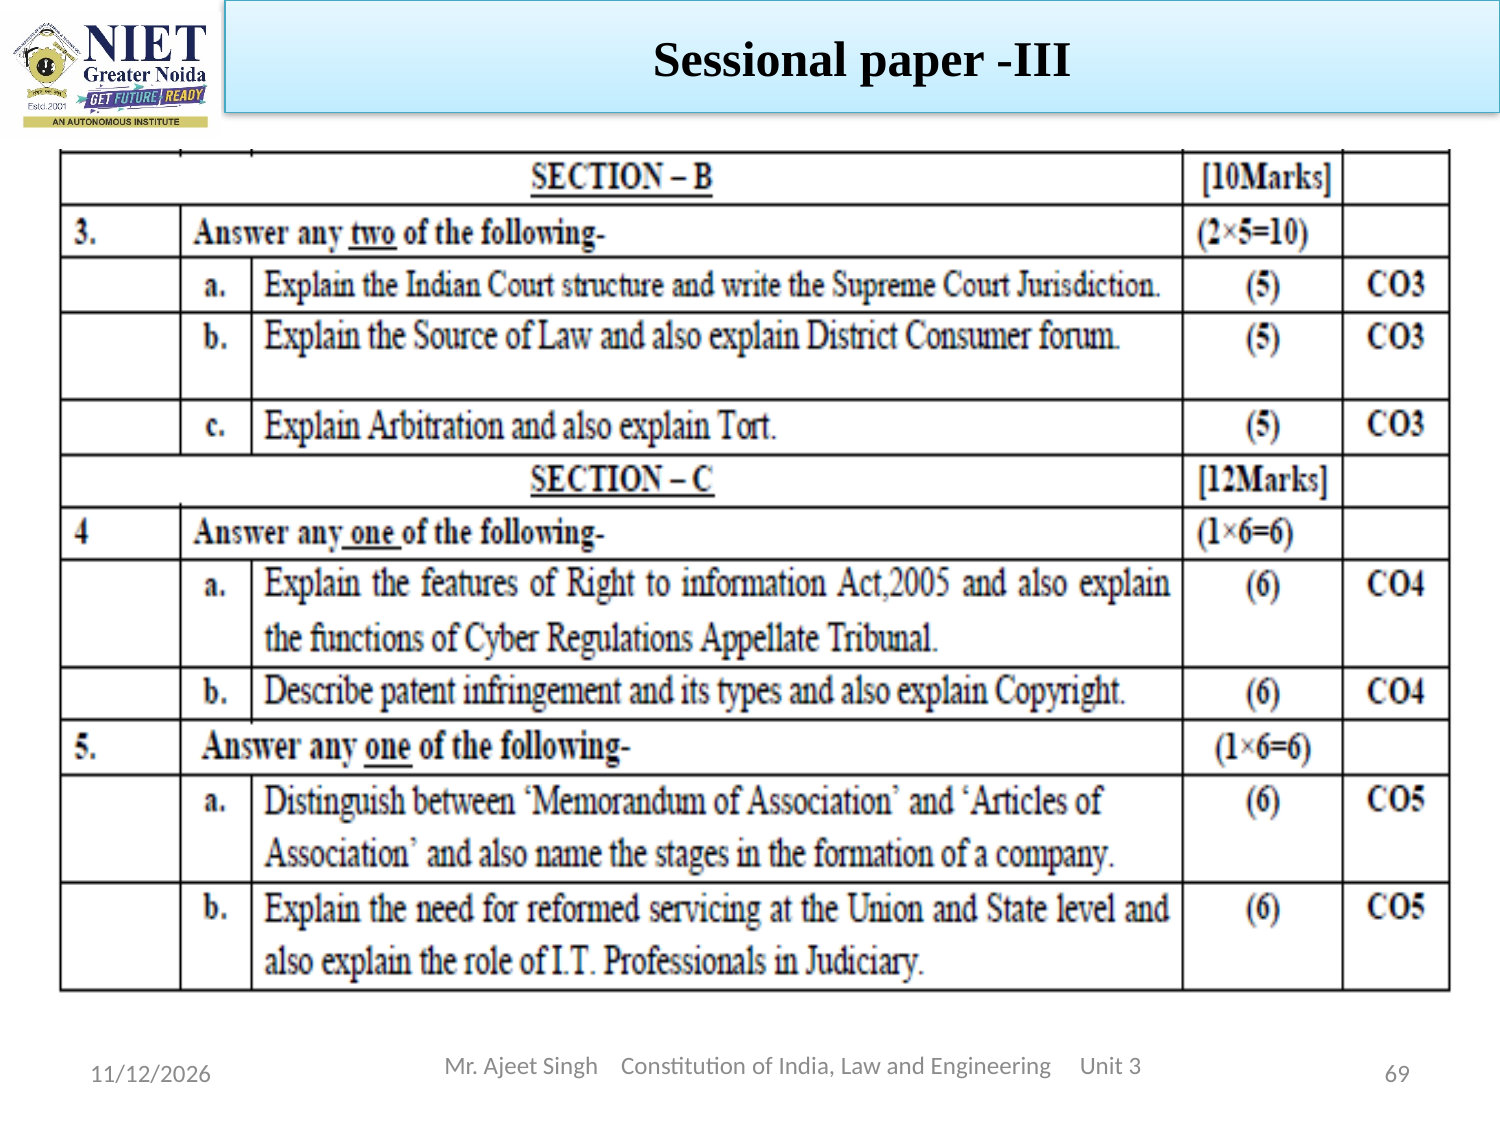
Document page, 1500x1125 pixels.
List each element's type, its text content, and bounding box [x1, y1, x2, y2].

text_box Sessional paper -III [224, 0, 1500, 113]
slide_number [75, 1042, 425, 1103]
picture [0, 11, 222, 138]
picture [0, 149, 1500, 1013]
footer Mr. Ajeet Singh Constitution of India, Law and Engineering Unit 3 [262, 1037, 1325, 1093]
slide_number 69 [1074, 1042, 1425, 1103]
